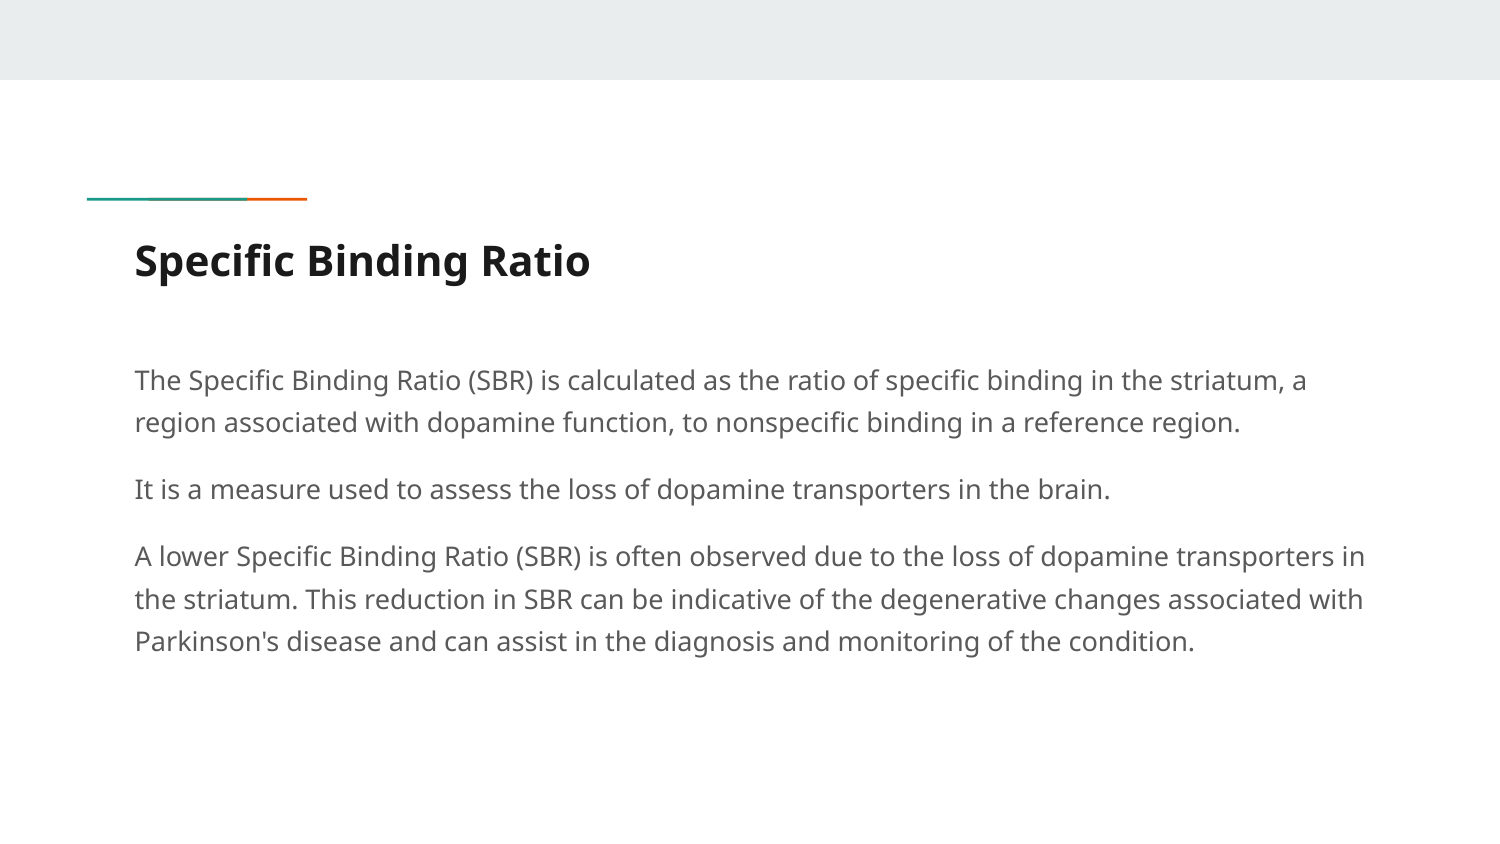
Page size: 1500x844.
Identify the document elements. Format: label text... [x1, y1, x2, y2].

list The Specific Binding Ratio (SBR) is calculated as the ratio of specific binding in the striatum, a region associated with dopamine function, to nonspecific binding in a reference region. It is a measure used to assess the loss of dopamine transporters in the brain. A lower Specific Binding Ratio (SBR) is often observed due to the loss of dopamine transporters in the striatum. This reduction in SBR can be indicative of the degenerative changes associated with Parkinson's disease and can assist in the diagnosis and monitoring of the condition. [119, 341, 1381, 712]
title Specific Binding Ratio [119, 216, 1381, 305]
